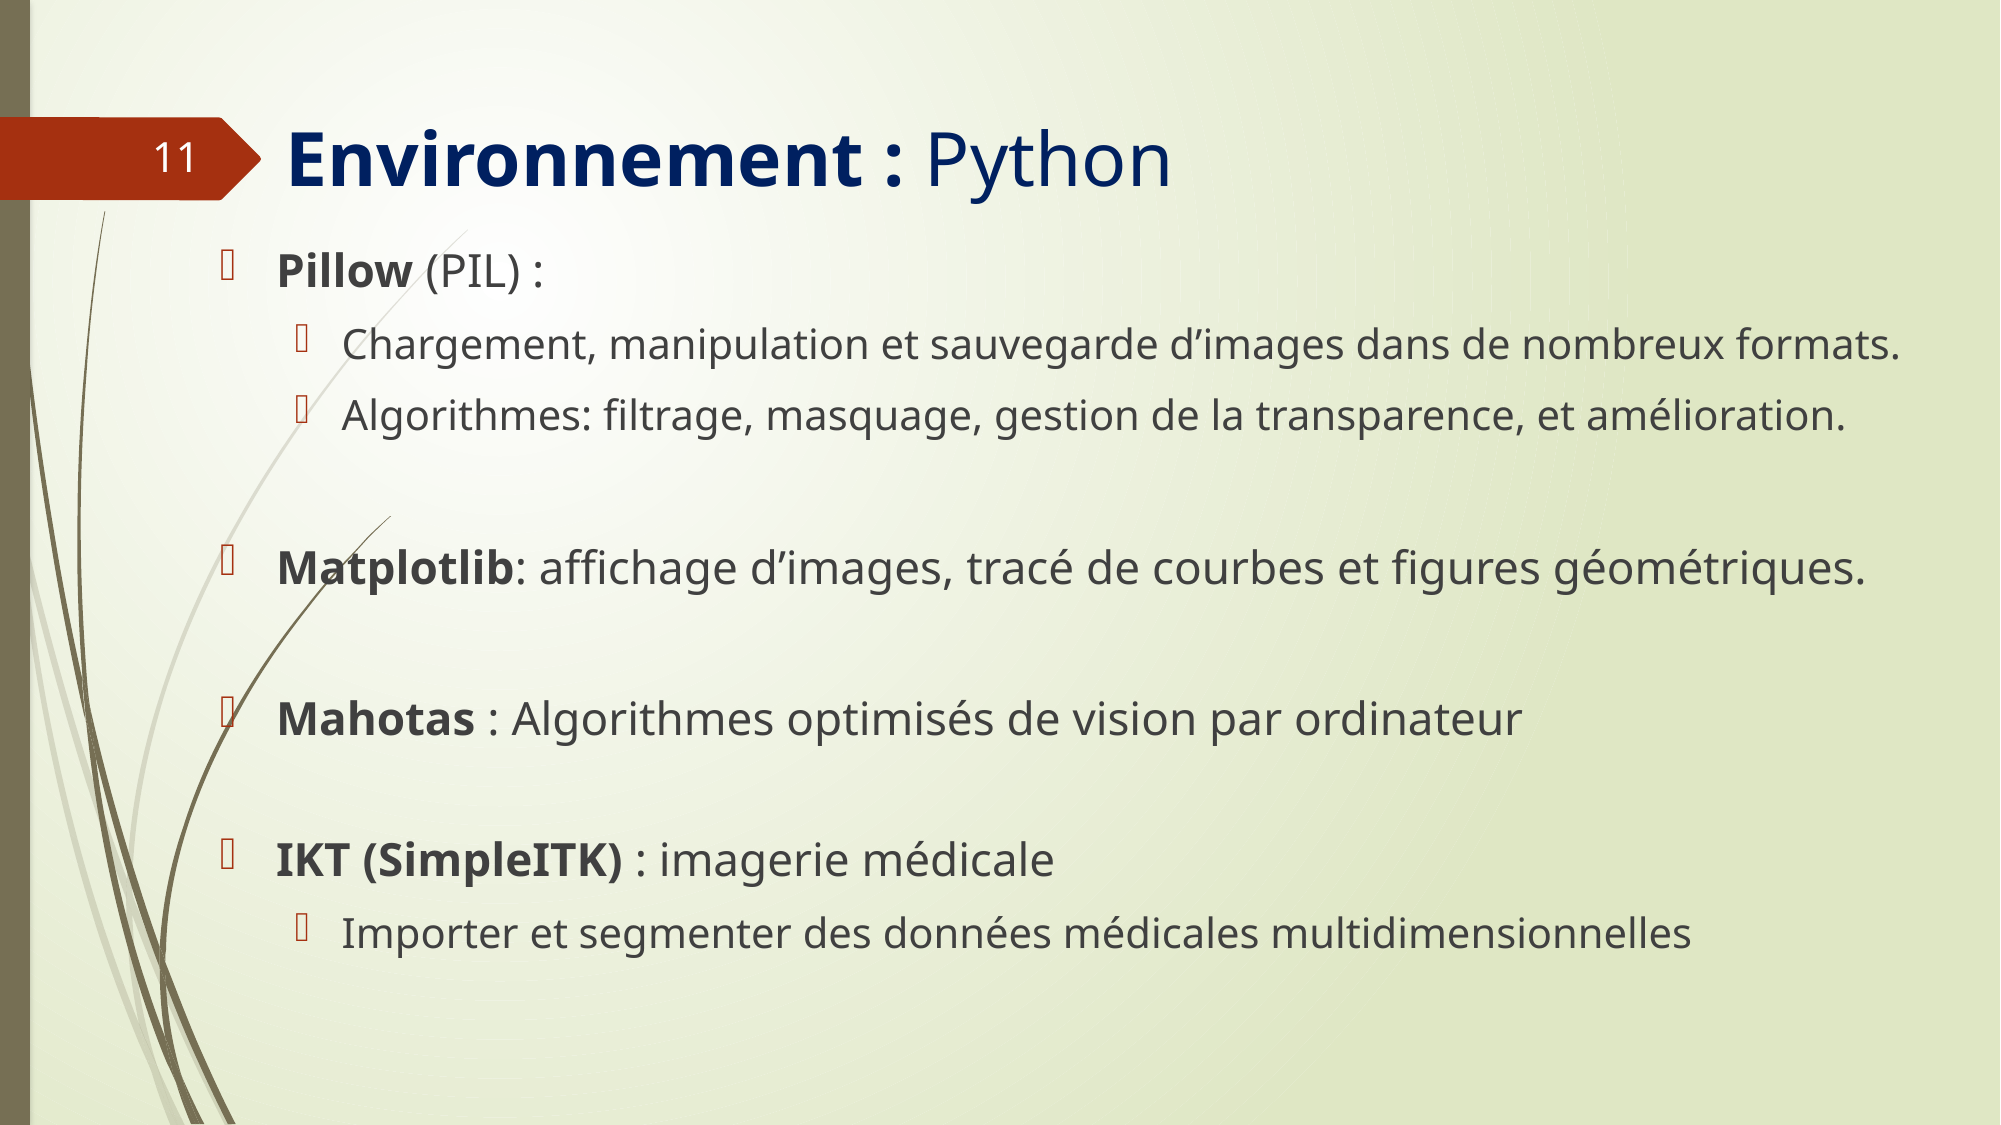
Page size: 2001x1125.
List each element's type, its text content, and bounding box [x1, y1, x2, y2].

list Pillow (PIL) : Chargement, manipulation et sauvegarde d’images dans de nombreux formats. Algorithmes: filtrage, masquage, gestion de la transparence, et amélioration. Matplotlib: affichage d’images, tracé de courbes et figures géométriques. Mahotas : Algorithmes optimisés de vision par ordinateur IKT (SimpleITK) : imagerie médicale Importer et segmenter des données médicales multidimensionnelles [204, 234, 1993, 1125]
title Environnement : Python [270, 103, 1993, 215]
slide_number 11 [87, 129, 216, 190]
